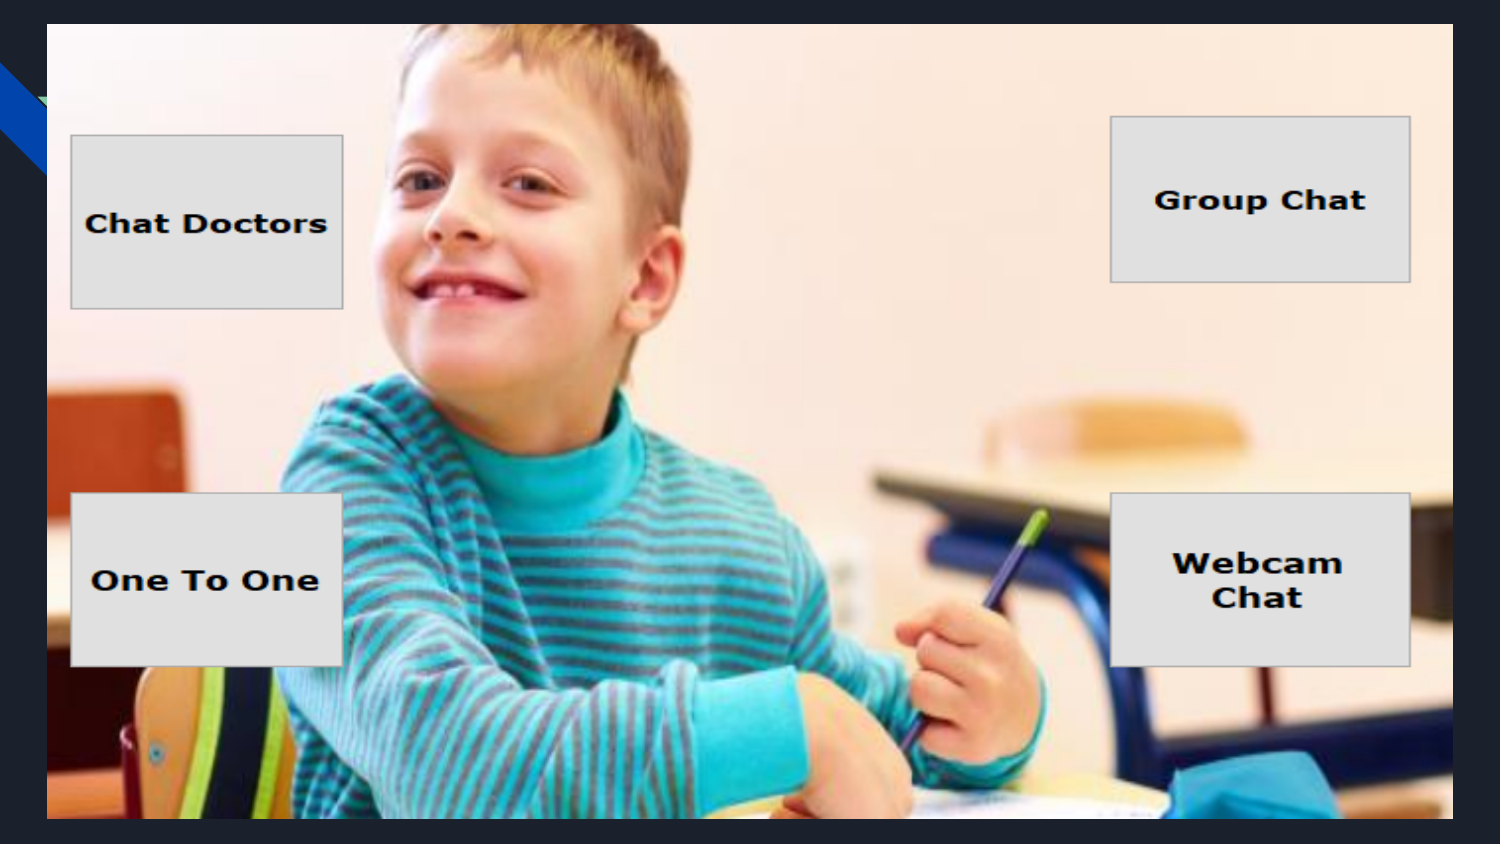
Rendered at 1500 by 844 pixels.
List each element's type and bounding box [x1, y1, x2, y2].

picture [47, 24, 1453, 819]
